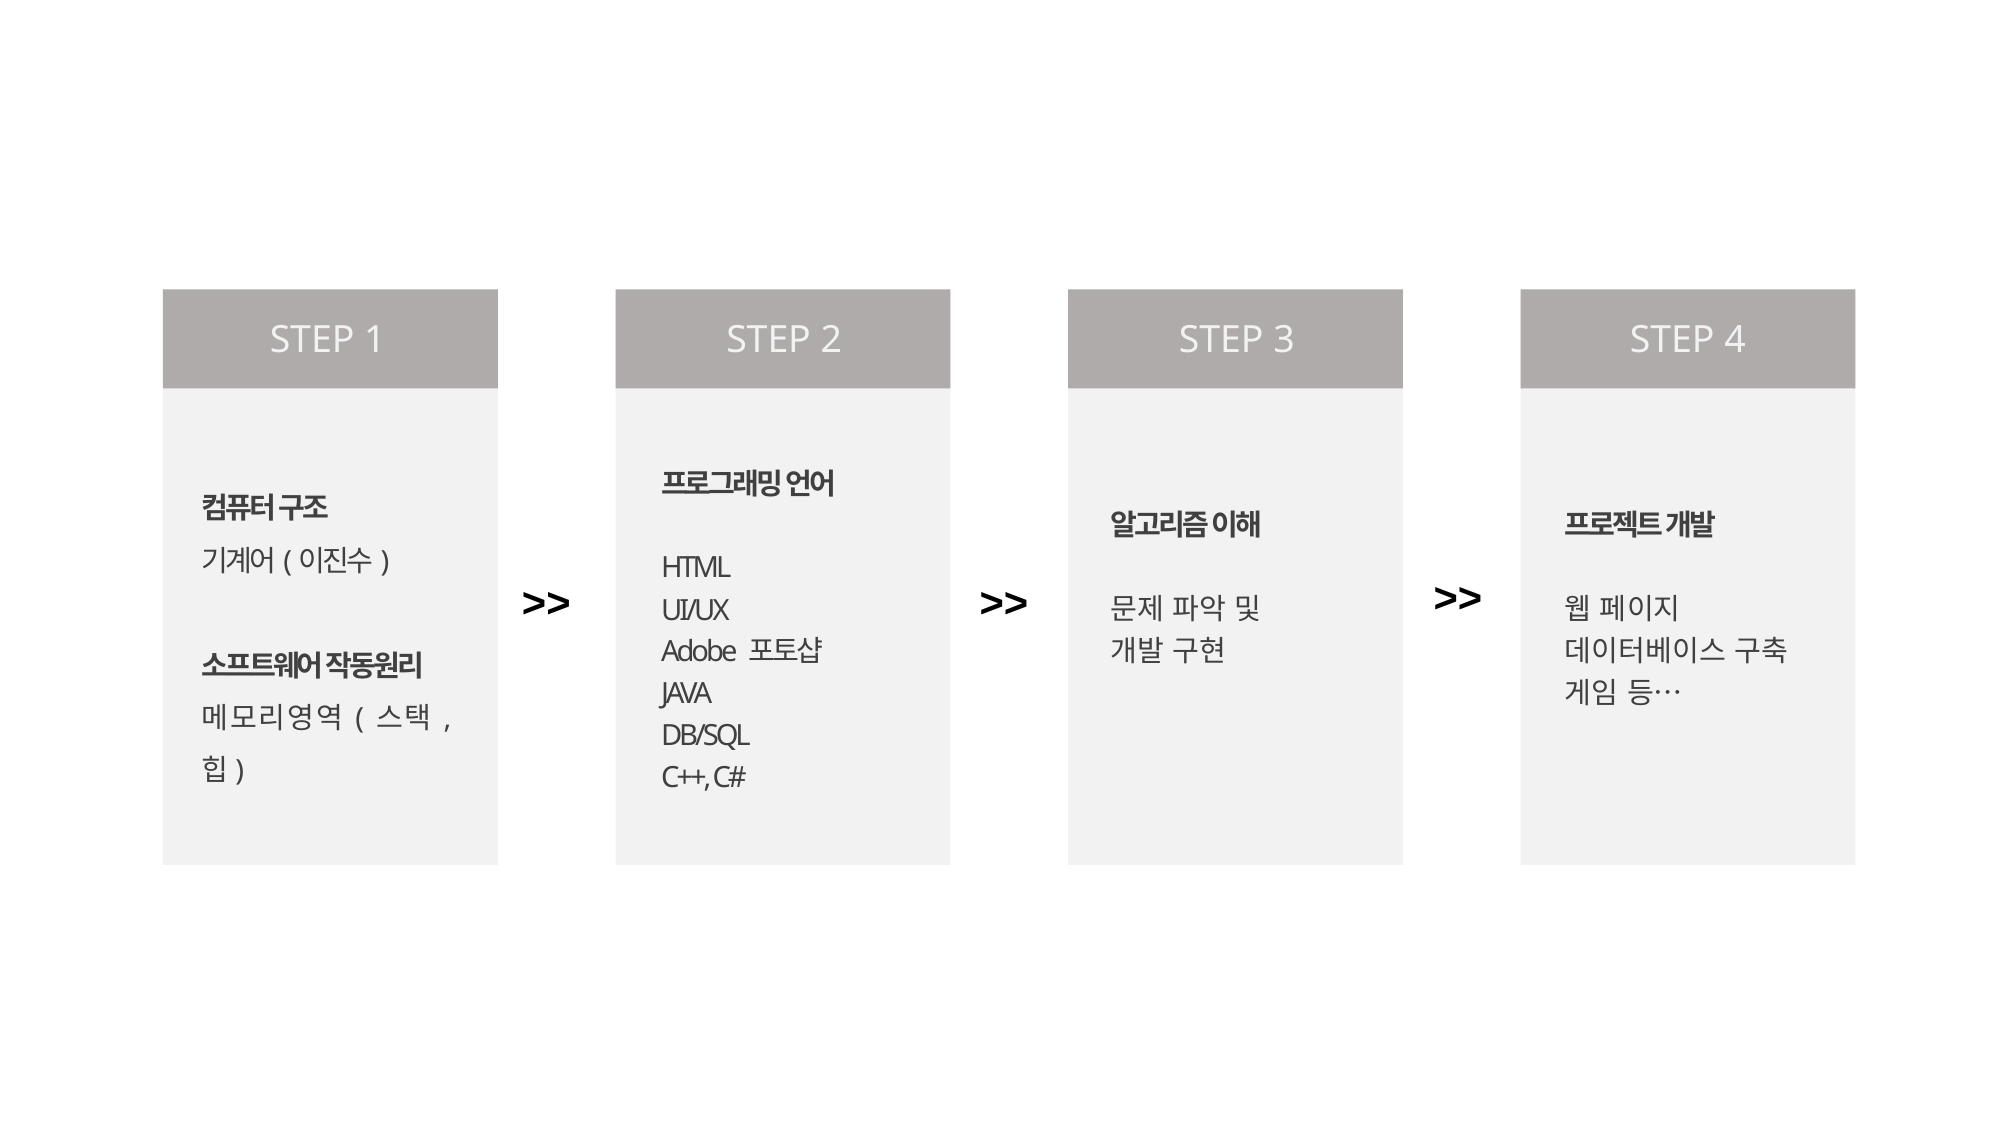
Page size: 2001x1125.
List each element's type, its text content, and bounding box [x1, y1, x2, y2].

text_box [1068, 289, 1403, 865]
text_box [162, 289, 498, 865]
text_box >> [1418, 563, 1520, 629]
text_box >> [507, 568, 615, 634]
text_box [615, 289, 951, 865]
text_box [1520, 289, 1856, 865]
text_box >> [964, 568, 1068, 634]
